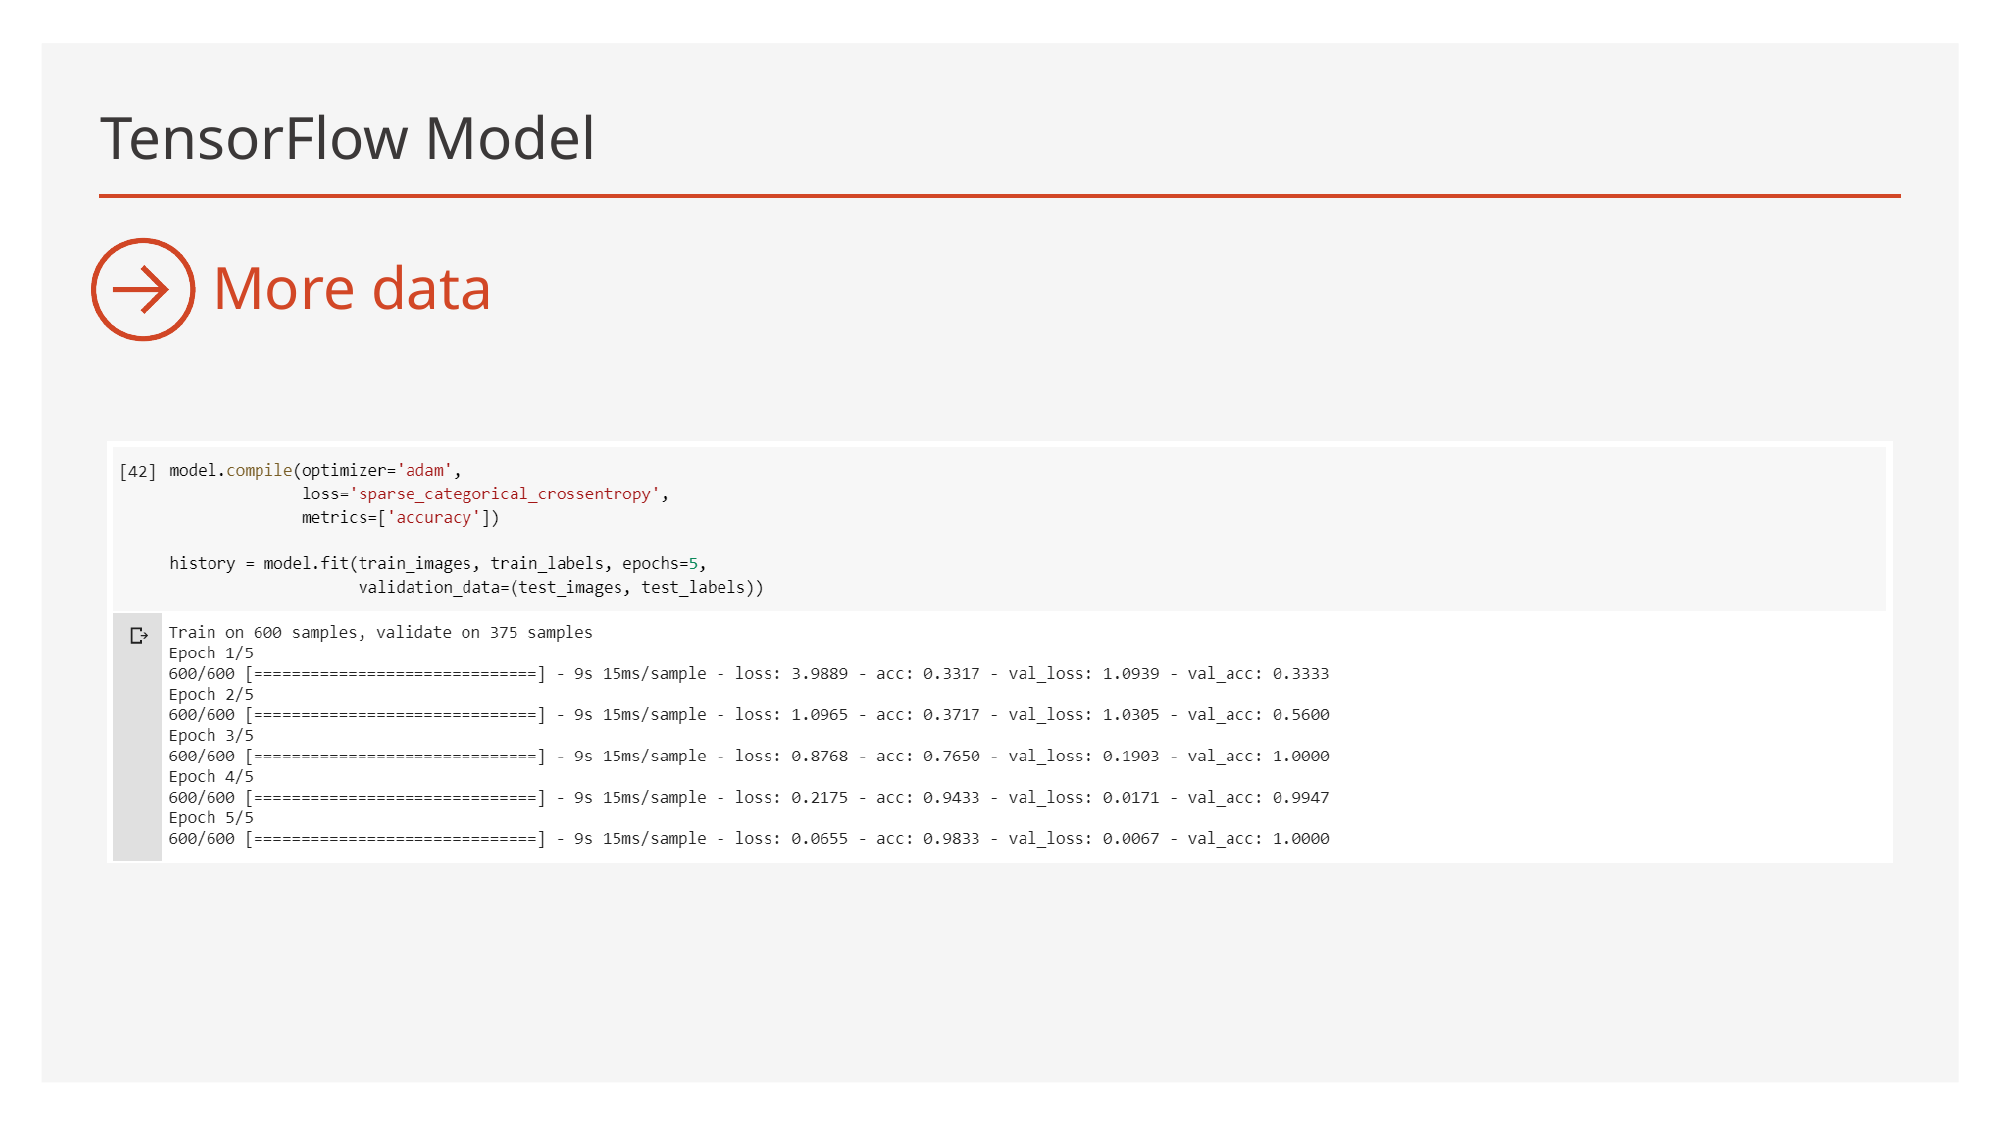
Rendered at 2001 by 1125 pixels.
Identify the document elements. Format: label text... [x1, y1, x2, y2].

picture [107, 441, 1893, 863]
text_box More data [198, 275, 1497, 344]
text_box [88, 384, 1875, 949]
picture [88, 235, 198, 345]
title TensorFlow Model [85, 73, 1368, 179]
